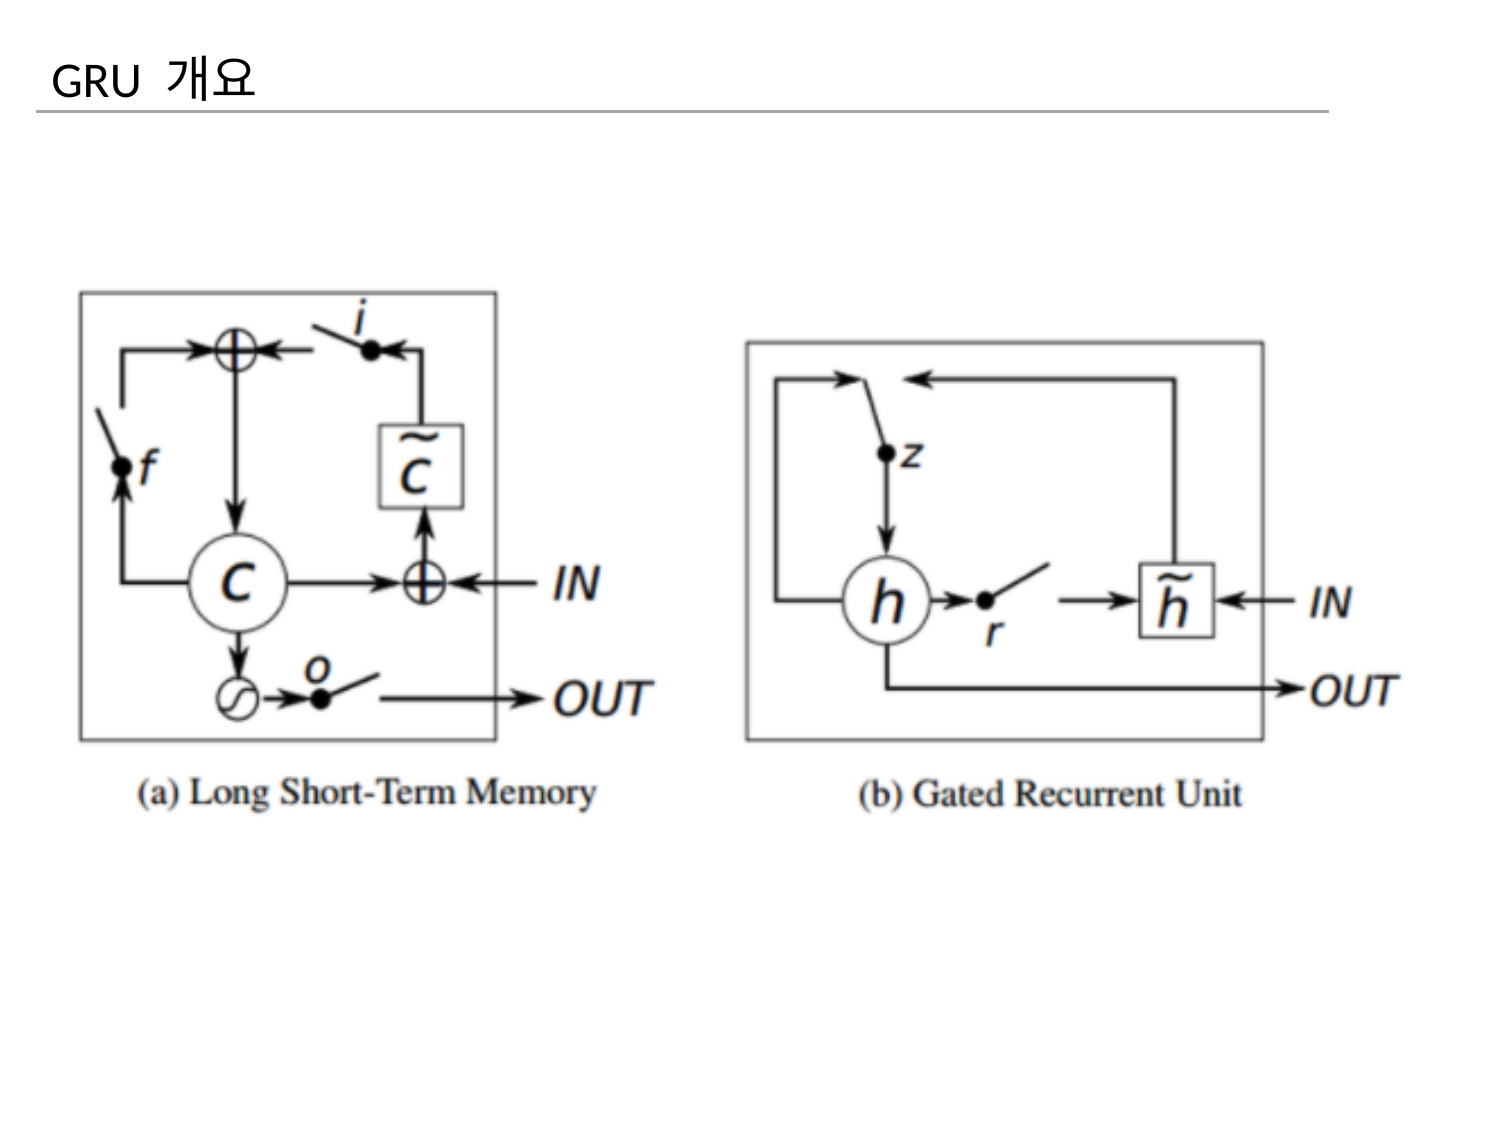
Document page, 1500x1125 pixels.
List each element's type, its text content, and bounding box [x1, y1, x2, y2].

picture [56, 280, 1417, 845]
title GRU 개요 [36, 51, 1397, 112]
